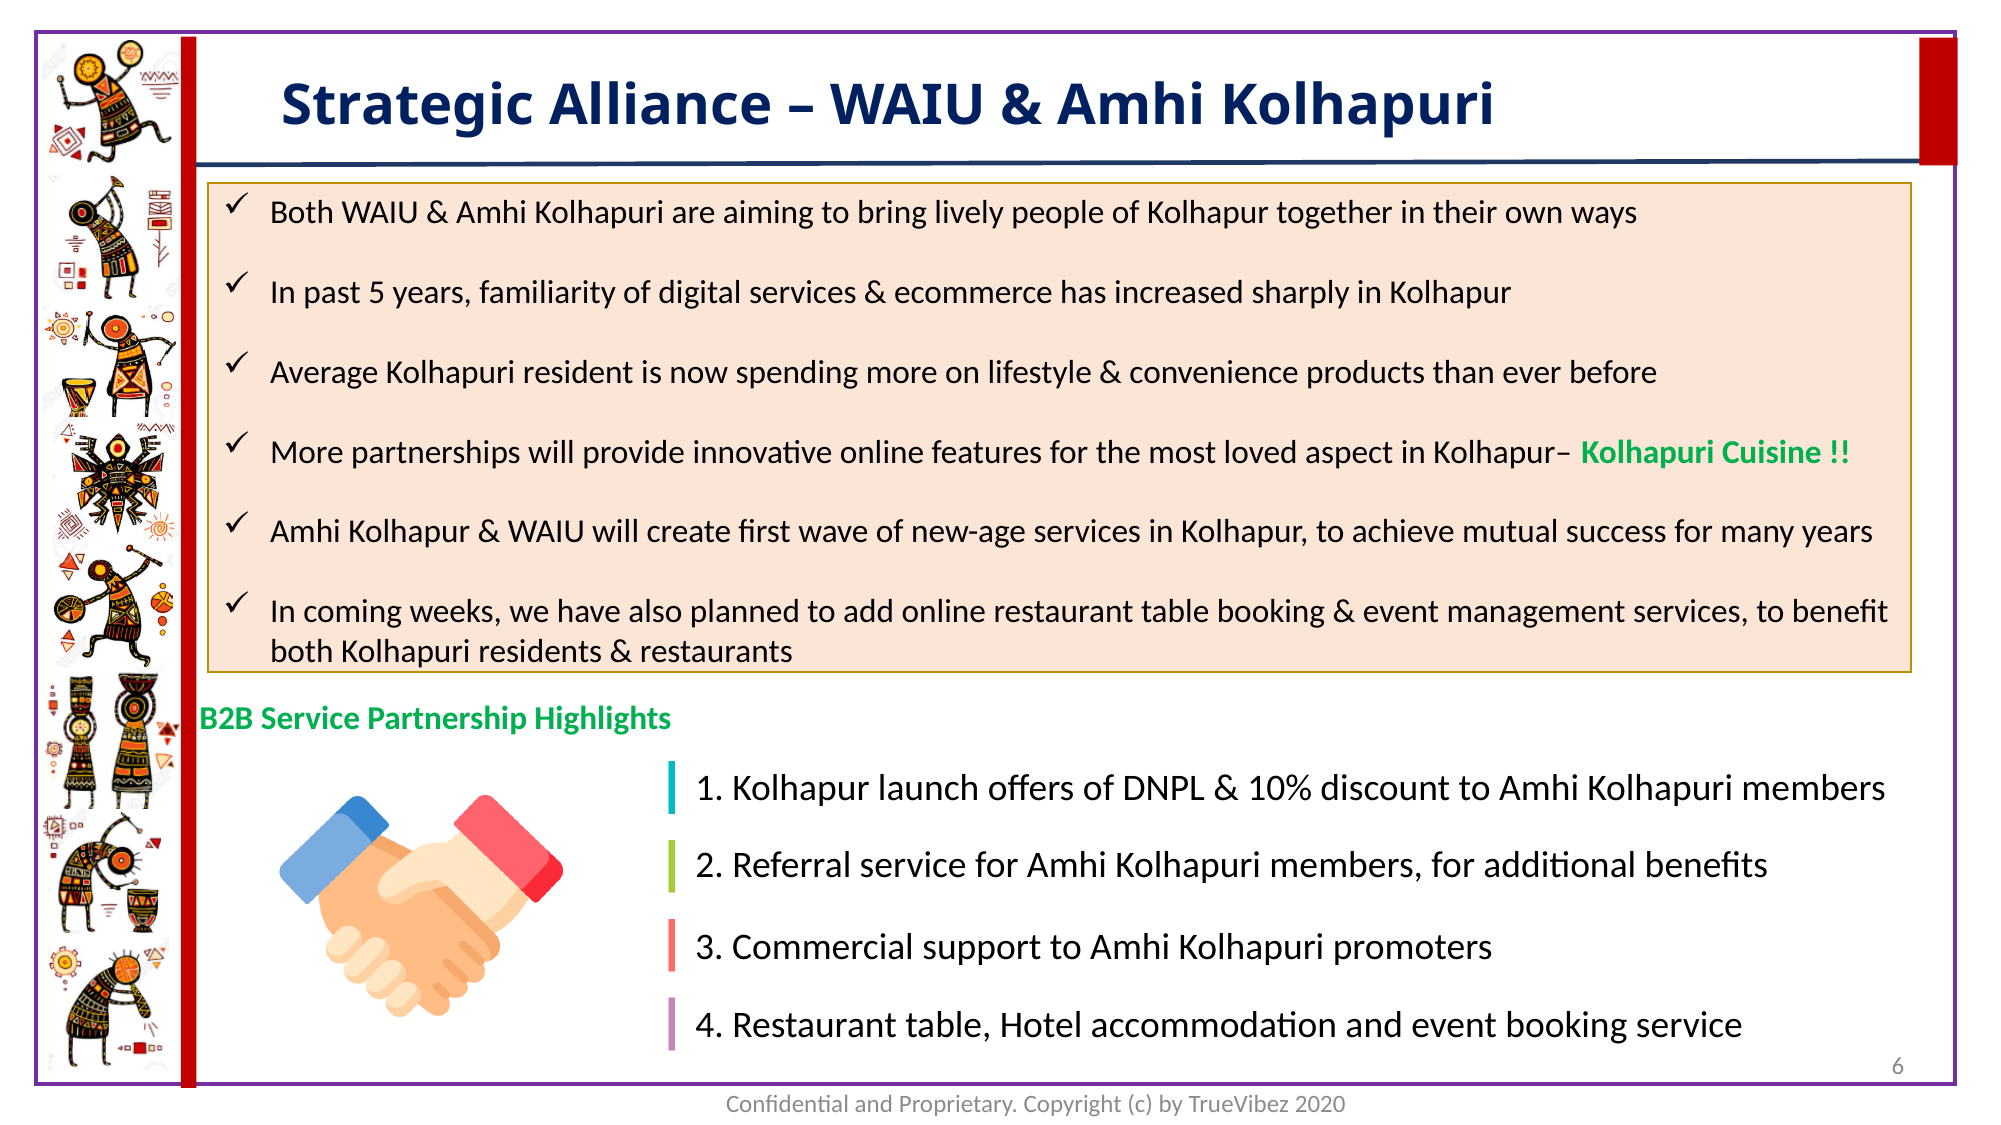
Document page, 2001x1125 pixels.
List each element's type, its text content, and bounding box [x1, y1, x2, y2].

text_box 1. Kolhapur launch offers of DNPL & 10% discount to Amhi Kolhapuri members [680, 755, 1920, 816]
picture [42, 305, 182, 934]
picture [42, 175, 181, 301]
text_box [35, 31, 1956, 1085]
text_box B2B Service Partnership Highlights [184, 689, 870, 744]
picture [47, 937, 169, 1070]
text_box [1918, 37, 1959, 167]
picture [42, 40, 184, 171]
slide_number 6 [1469, 1053, 1920, 1095]
text_box [180, 36, 197, 1089]
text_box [195, 160, 1954, 165]
picture [276, 757, 681, 1055]
text_box Both WAIU & Amhi Kolhapuri are aiming to bring lively people of Kolhapur together in their own ways In past 5 years, familiarity of digital services & ecommerce has increased sharply in Kolhapur Average Kolhapuri resident is now spending more on lifestyle & convenience products than ever before More partnerships will provide innovative online features for the most loved aspect in Kolhapur– Kolhapuri Cuisine !! Amhi Kolhapur & WAIU will create first wave of new-age services in Kolhapur, to achieve mutual success for many years In coming weeks, we have also planned to add online restaurant table booking & event management services, to benefit both Kolhapuri residents & restaurants [207, 182, 1912, 673]
text_box 4. Restaurant table, Hotel accommodation and event booking service [681, 992, 1920, 1053]
text_box 2. Referral service for Amhi Kolhapuri members, for additional benefits [681, 832, 1844, 893]
text_box 3. Commercial support to Amhi Kolhapuri promoters [681, 915, 1681, 975]
text_box Strategic Alliance – WAIU & Amhi Kolhapuri [266, 60, 1890, 143]
footer Confidential and Proprietary. Copyright (c) by TrueVibez 2020 [699, 1072, 1375, 1125]
